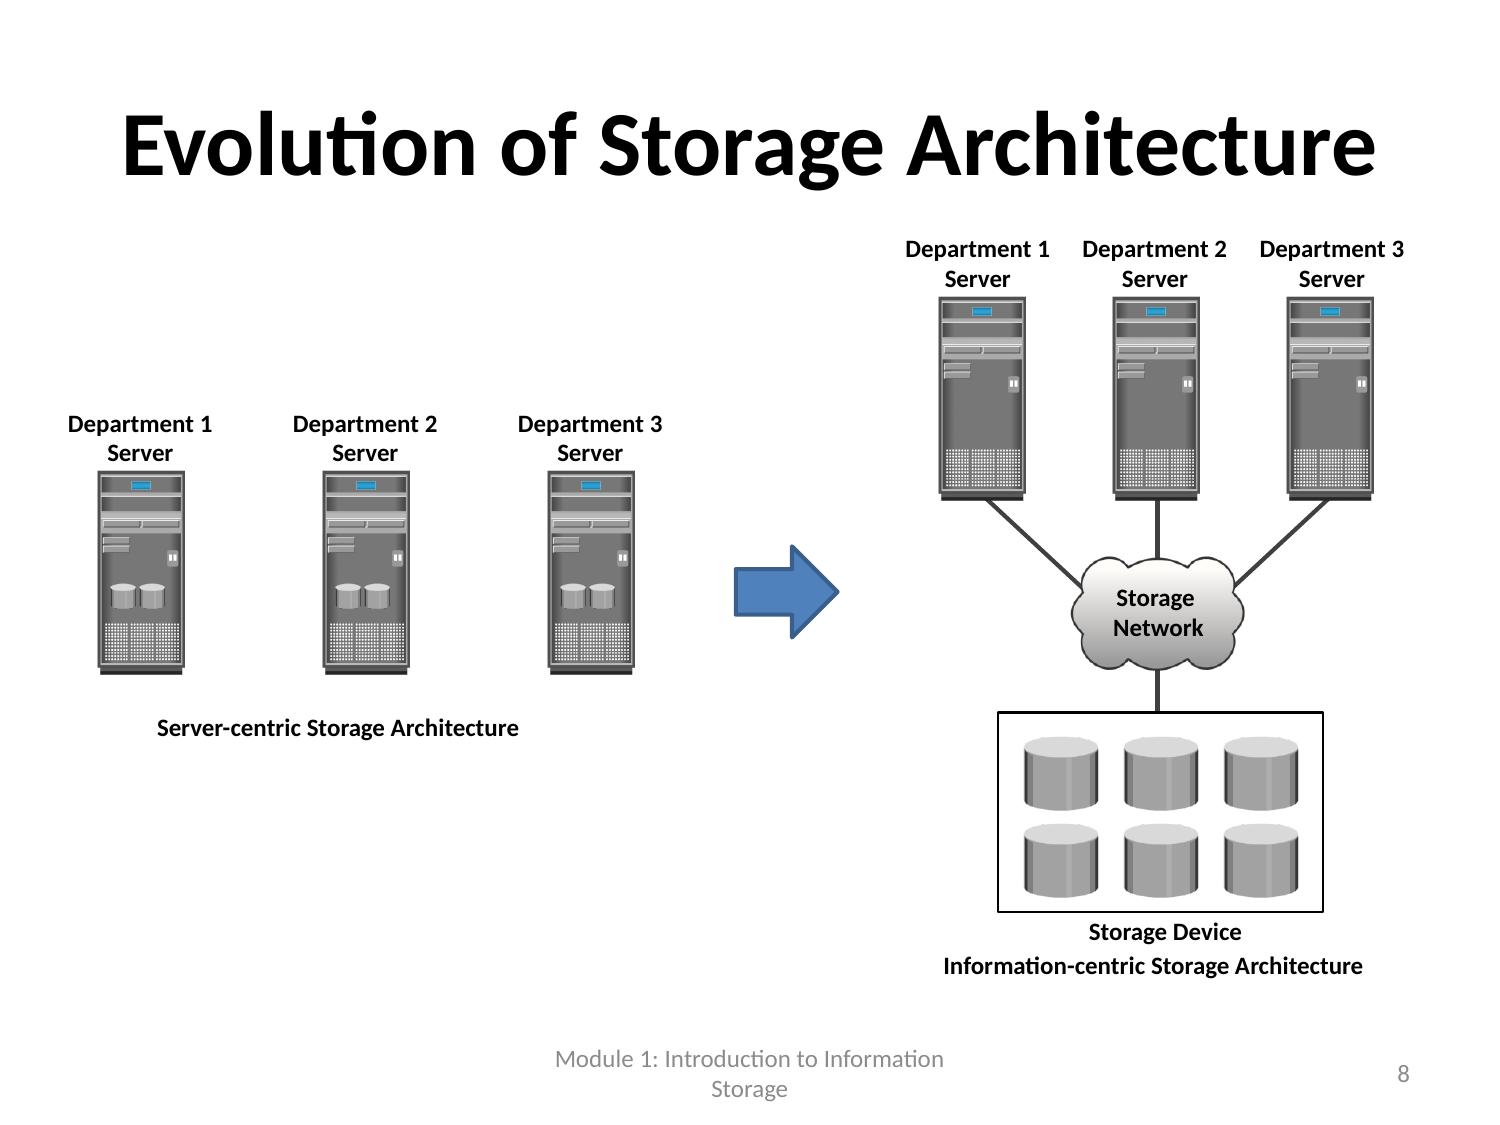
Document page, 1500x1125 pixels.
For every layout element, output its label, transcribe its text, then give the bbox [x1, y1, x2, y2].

title Evolution of Storage Architecture [75, 45, 1425, 233]
picture [1111, 295, 1201, 503]
footer Module 1: Introduction to Information Storage [512, 1042, 988, 1103]
picture [1069, 556, 1246, 671]
text_box Department 3 Server [1228, 224, 1435, 300]
text_box Server-centric Storage Architecture [84, 704, 593, 750]
text_box Department 3 Server [487, 399, 694, 475]
picture [937, 295, 1027, 503]
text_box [320, 468, 411, 676]
picture [1285, 295, 1376, 503]
picture [1122, 735, 1199, 811]
picture [1022, 822, 1099, 899]
text_box Department 1 Server [37, 399, 244, 475]
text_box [95, 468, 186, 676]
picture [1223, 822, 1299, 899]
slide_number 8 [1074, 1042, 1425, 1103]
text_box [1232, 489, 1339, 589]
text_box [996, 710, 1325, 915]
text_box [733, 544, 840, 640]
text_box Department 2 Server [262, 399, 469, 475]
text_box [984, 497, 1091, 596]
text_box Storage Device [1071, 908, 1260, 953]
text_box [545, 468, 636, 676]
picture [1223, 735, 1299, 811]
picture [1122, 822, 1199, 899]
picture [1022, 735, 1099, 811]
text_box Department 1 Server [874, 224, 1051, 300]
text_box Information-centric Storage Architecture [907, 942, 1400, 987]
text_box Department 2 Server [1051, 224, 1228, 300]
